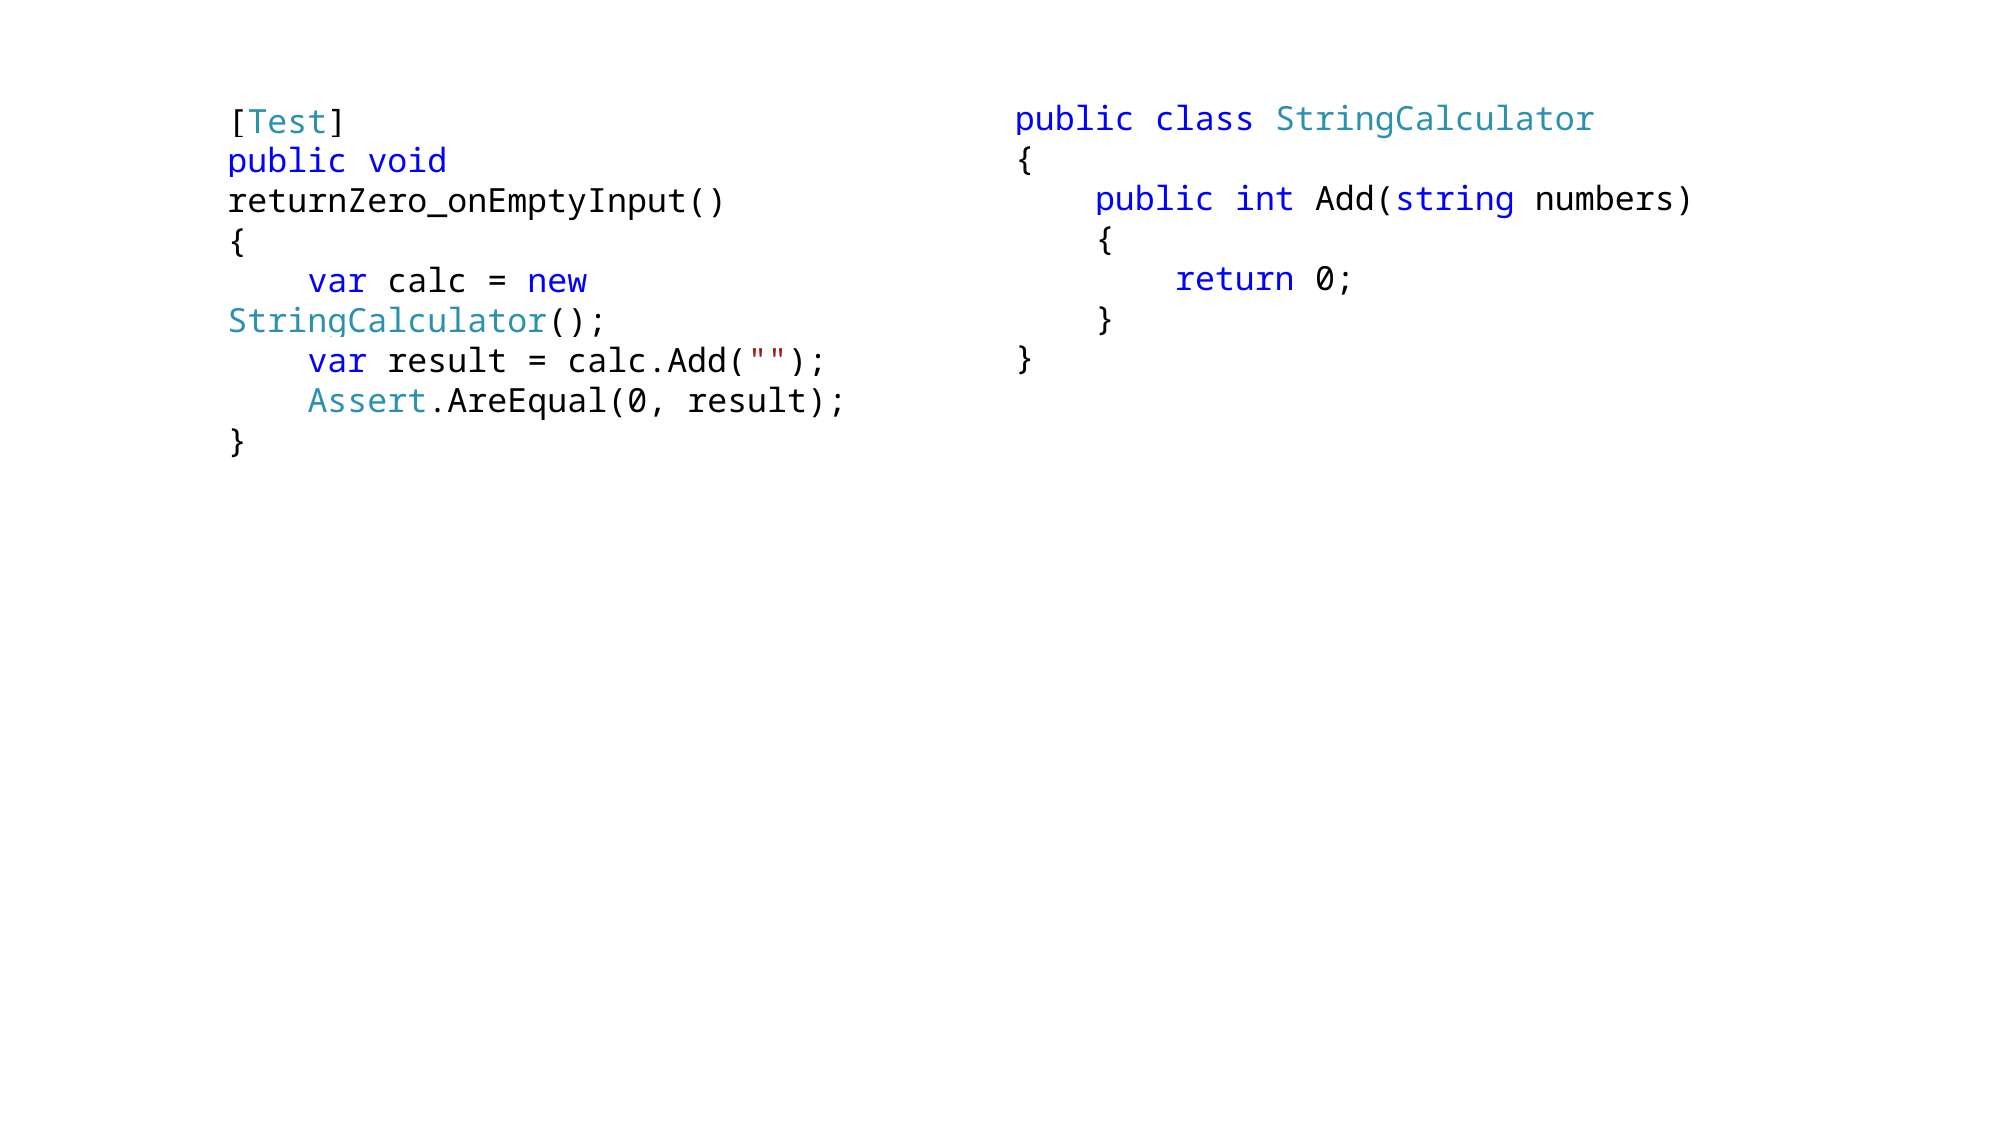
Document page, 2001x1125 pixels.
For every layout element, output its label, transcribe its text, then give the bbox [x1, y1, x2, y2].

list public class StringCalculator { public int Add(string numbers) { return 0; } } [999, 90, 1788, 1035]
list [Test] public void returnZero_onEmptyInput() { var calc = new StringCalculator(); var result = calc.Add(""); Assert.AreEqual(0, result); } [212, 92, 999, 1035]
